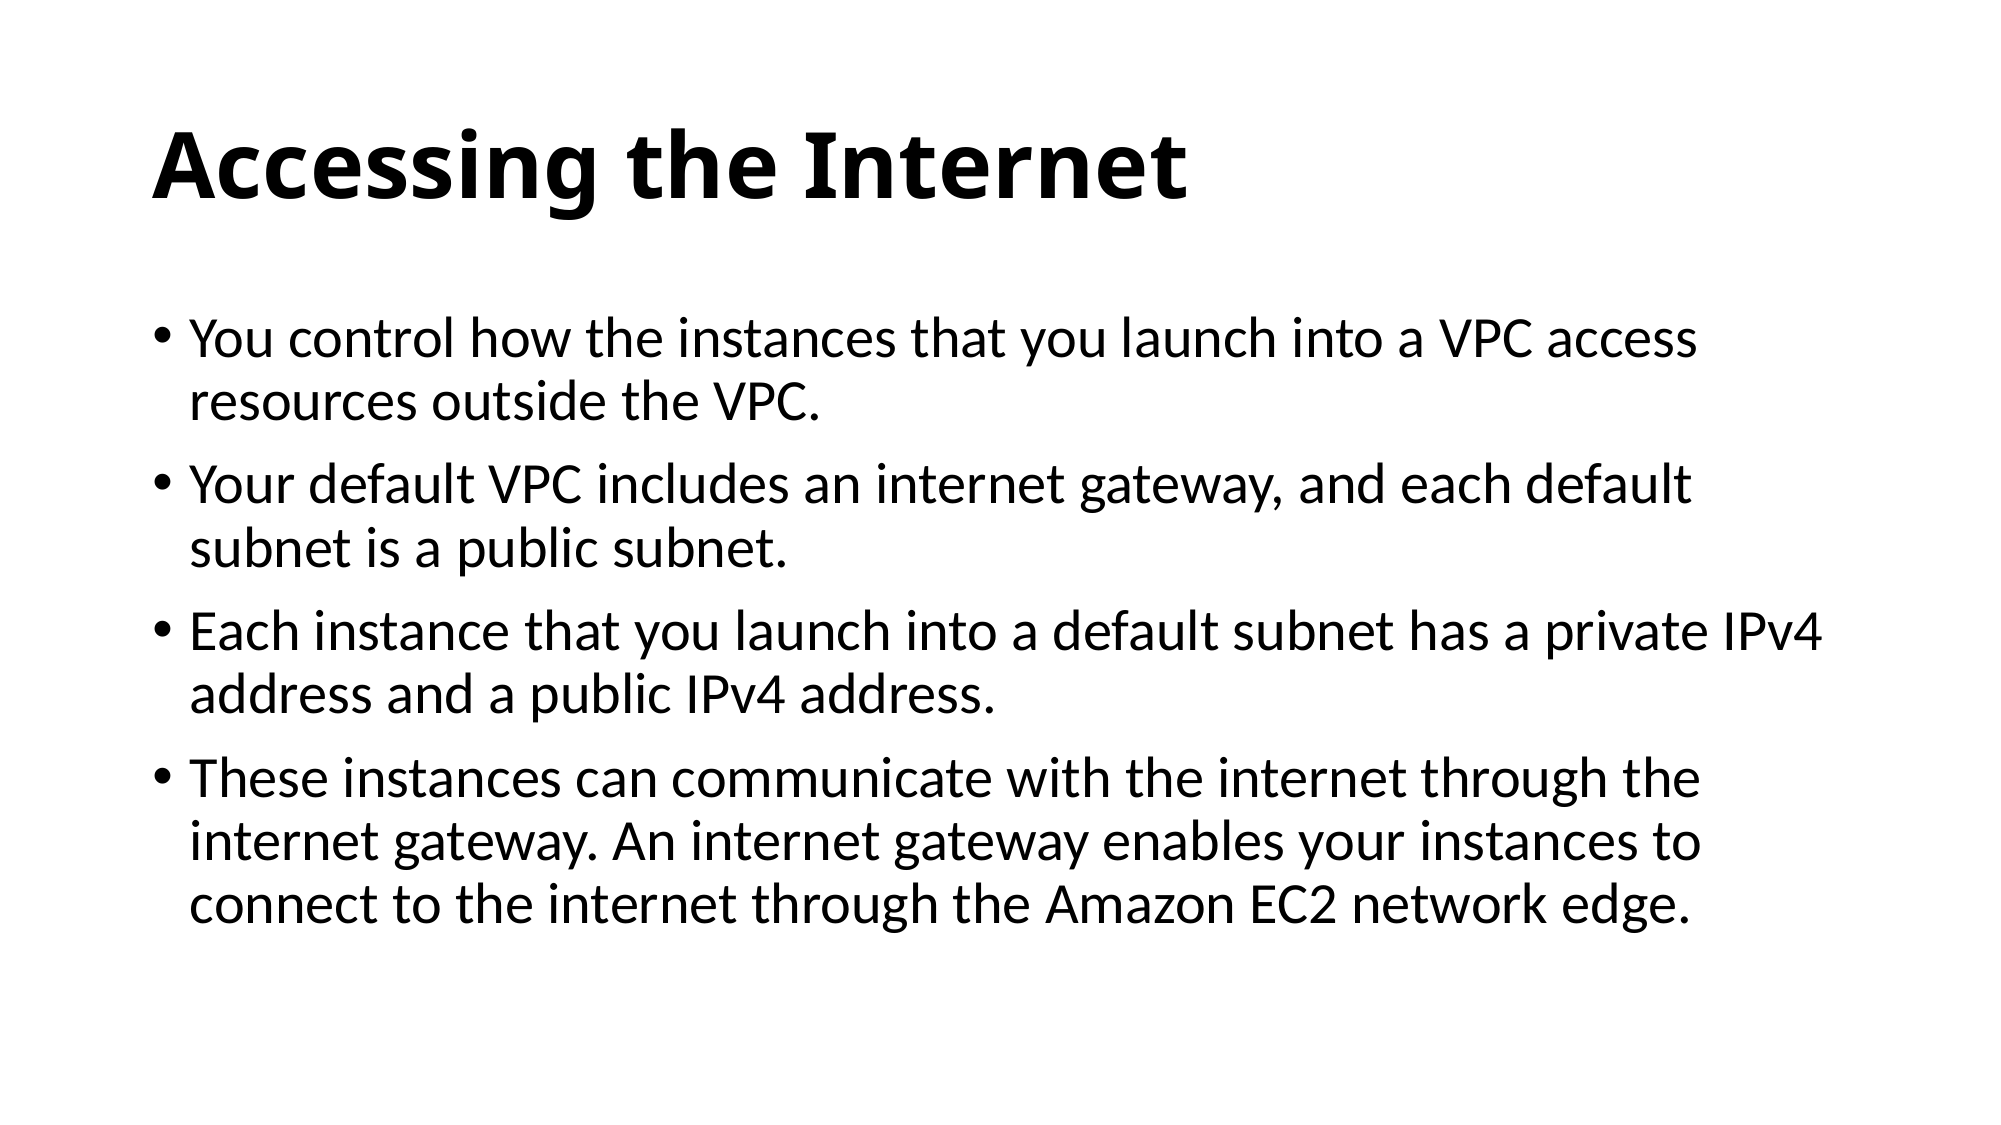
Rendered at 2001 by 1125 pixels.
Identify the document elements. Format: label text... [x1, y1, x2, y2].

title Accessing the Internet [137, 59, 1863, 278]
list You control how the instances that you launch into a VPC access resources outside the VPC. Your default VPC includes an internet gateway, and each default subnet is a public subnet. Each instance that you launch into a default subnet has a private IPv4 address and a public IPv4 address. These instances can communicate with the internet through the internet gateway. An internet gateway enables your instances to connect to the internet through the Amazon EC2 network edge. [137, 299, 1863, 1014]
